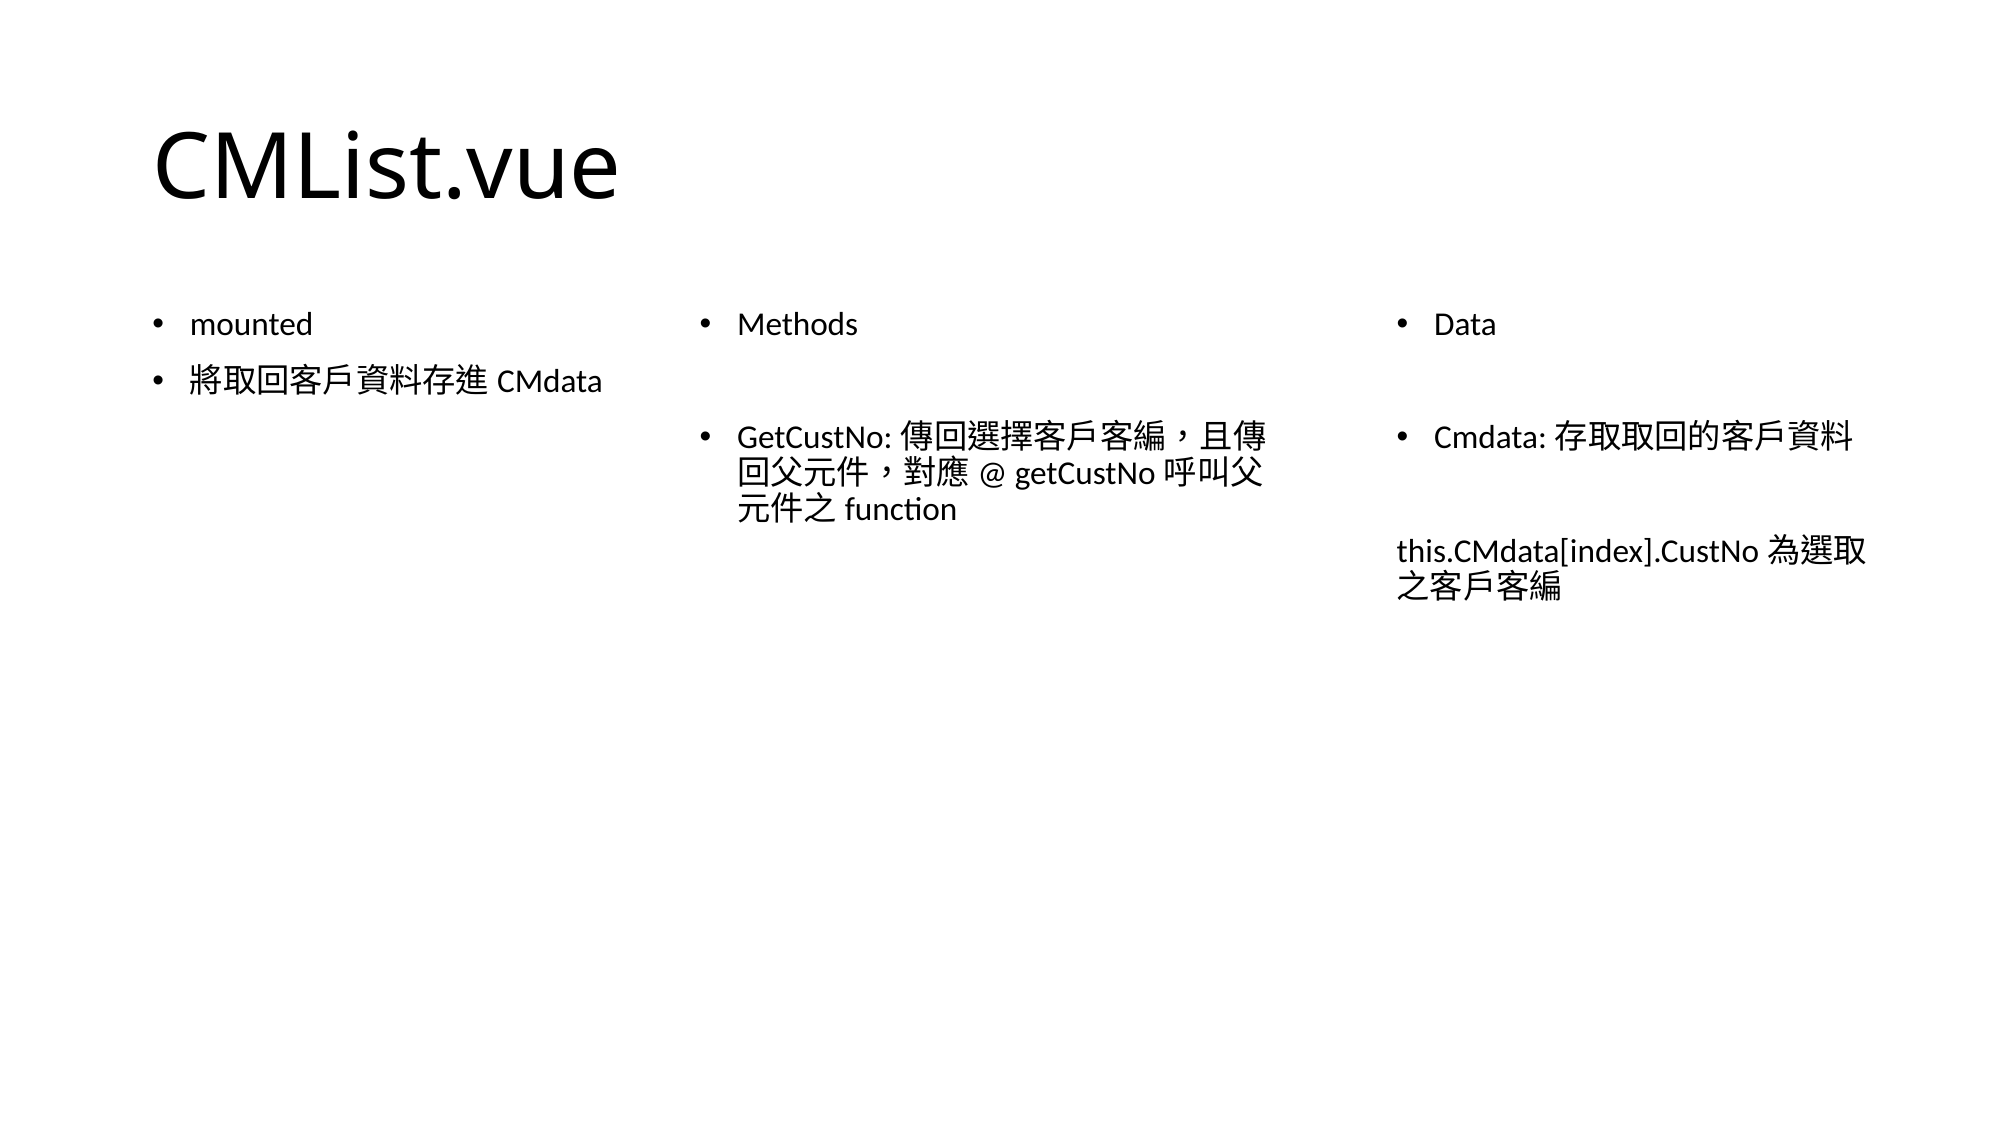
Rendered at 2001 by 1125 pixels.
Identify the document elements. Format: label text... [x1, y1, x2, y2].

text_box Data Cmdata:存取取回的客戶資料 this.CMdata[index].CustNo為選取之客戶客編 [1381, 299, 1884, 1014]
text_box Methods GetCustNo:傳回選擇客戶客編，且傳回父元件，對應@ getCustNo呼叫父元件之function [684, 299, 1292, 1014]
title CMList.vue [137, 59, 1863, 278]
list mounted 將取回客戶資料存進CMdata [137, 299, 640, 1014]
